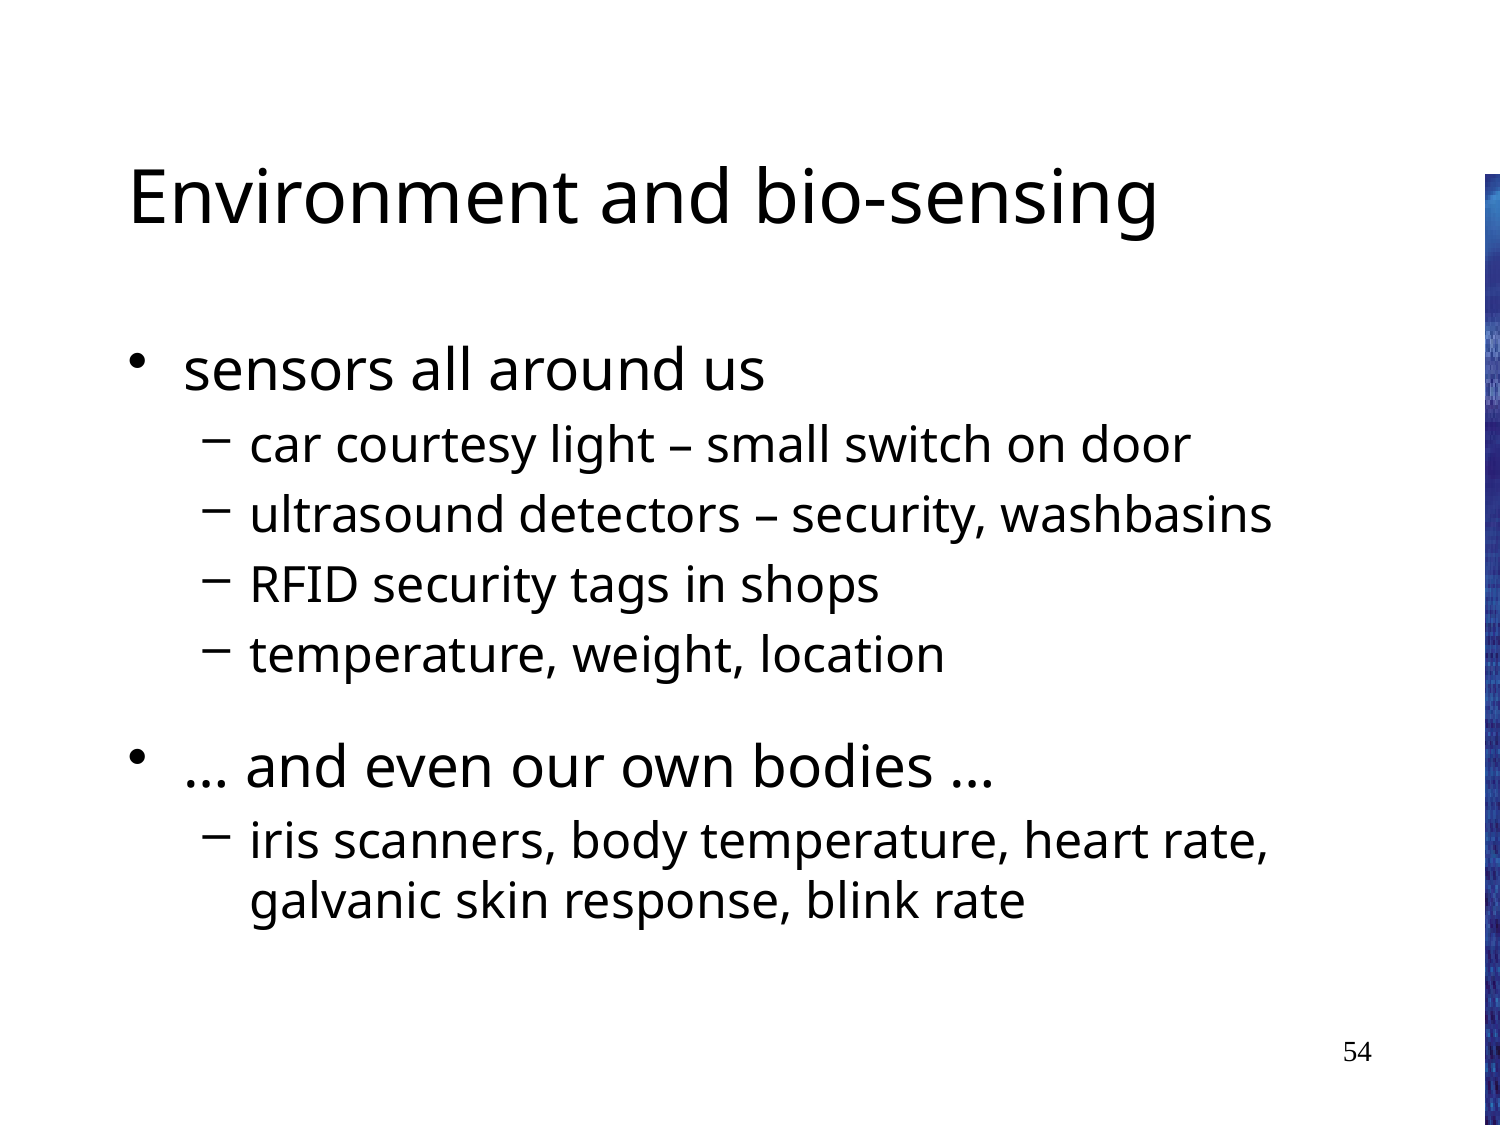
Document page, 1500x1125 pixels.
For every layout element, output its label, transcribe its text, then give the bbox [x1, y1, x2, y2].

list sensors all around us car courtesy light – small switch on door ultrasound detectors – security, washbasins RFID security tags in shops temperature, weight, location … and even our own bodies … iris scanners, body temperature, heart rate, galvanic skin response, blink rate [112, 324, 1388, 1000]
slide_number 54 [1074, 1024, 1388, 1101]
title Environment and bio-sensing [112, 99, 1238, 288]
picture [1485, 174, 1500, 1125]
